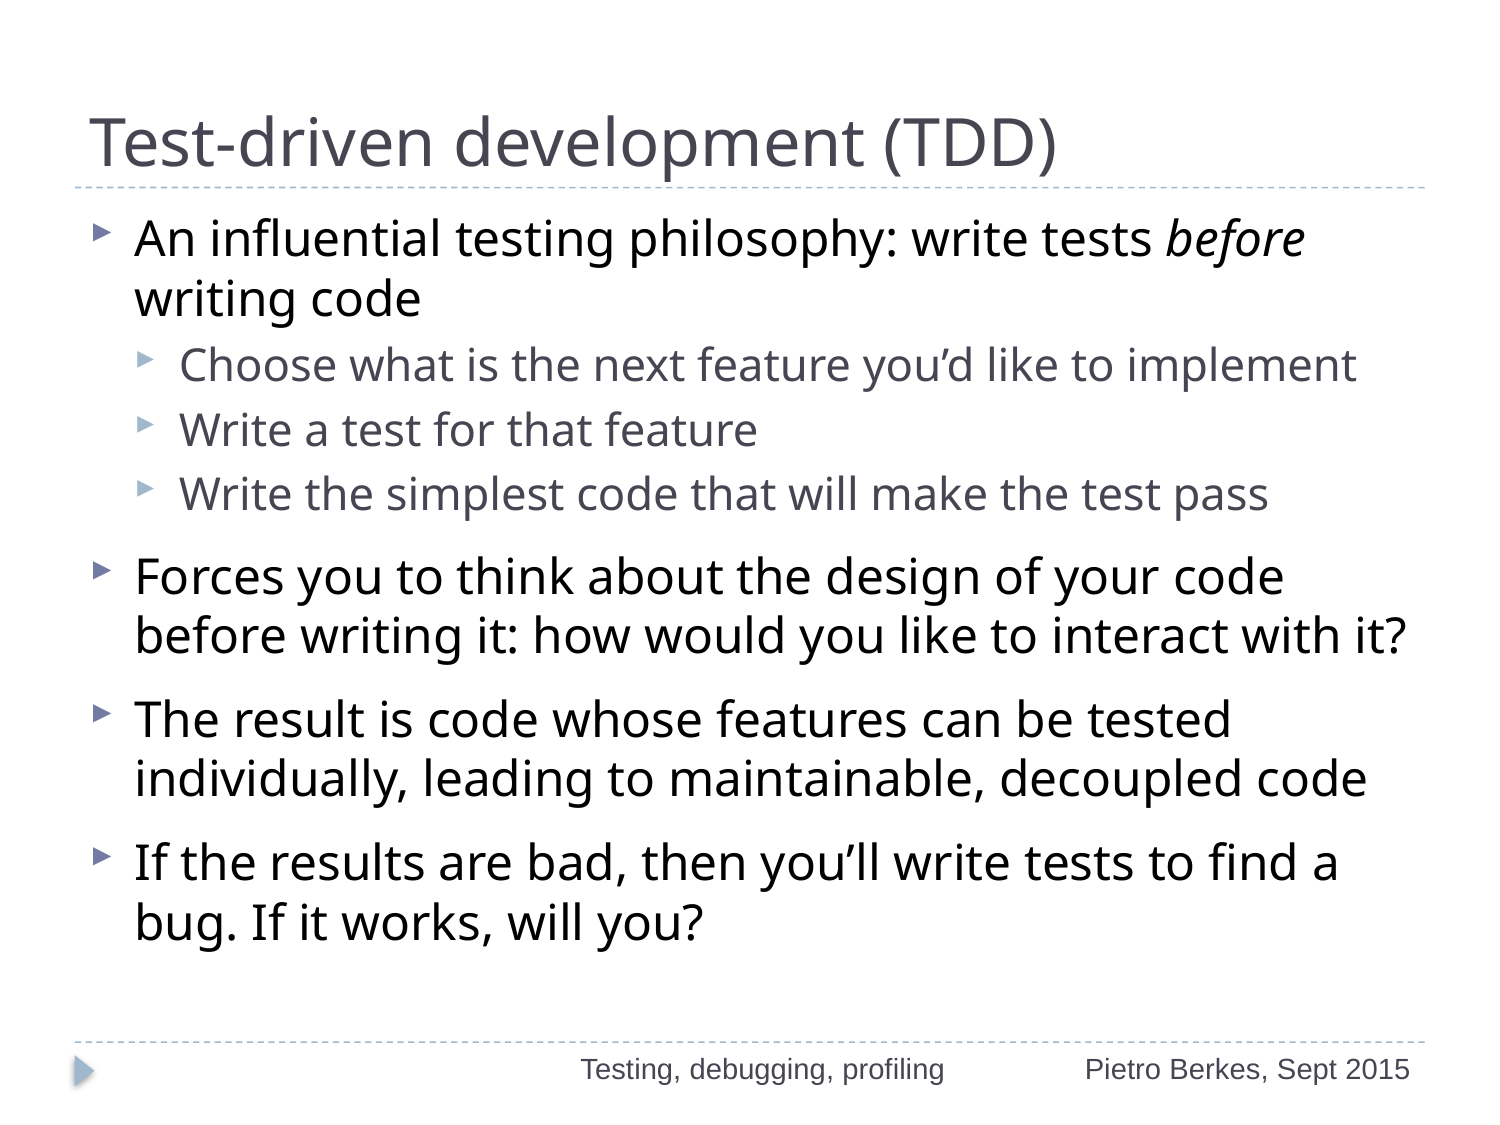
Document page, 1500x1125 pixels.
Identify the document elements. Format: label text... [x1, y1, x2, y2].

footer Testing, debugging, profiling [475, 1042, 1050, 1103]
title Test-driven development (TDD) [75, 24, 1425, 188]
list An influential testing philosophy: write tests before writing code Choose what is the next feature you’d like to implement Write a test for that feature Write the simplest code that will make the test pass Forces you to think about the design of your code before writing it: how would you like to interact with it? The result is code whose features can be tested individually, leading to maintainable, decoupled code If the results are bad, then you’ll write tests to find a bug. If it works, will you? [75, 200, 1425, 1010]
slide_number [1050, 1042, 1426, 1103]
